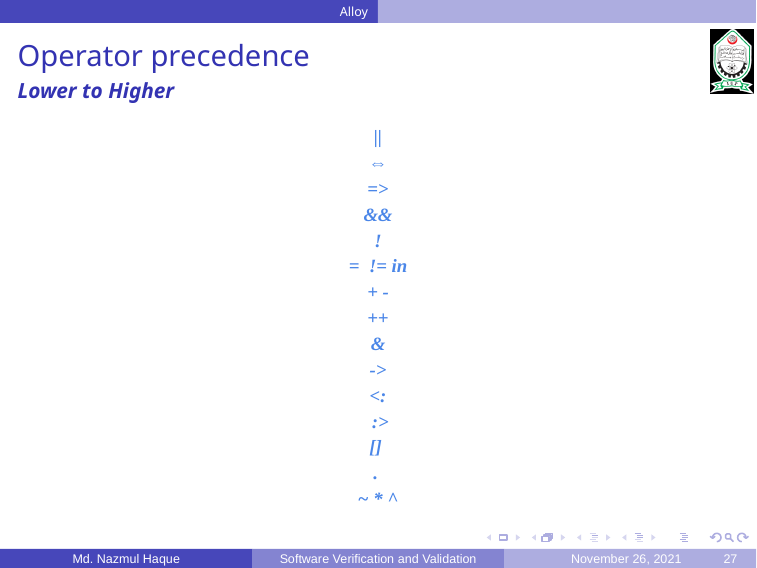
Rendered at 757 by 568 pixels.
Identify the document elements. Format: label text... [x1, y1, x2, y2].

text_box || ⇔ => && ! = != in + - ++ & -> <: :> [] . ~ * ^ [0, 106, 757, 549]
picture [740, 29, 754, 94]
text_box Operator precedence Lower to Higher [15, 27, 740, 102]
text_box [377, 0, 756, 23]
text_box Alloy [0, 0, 377, 23]
